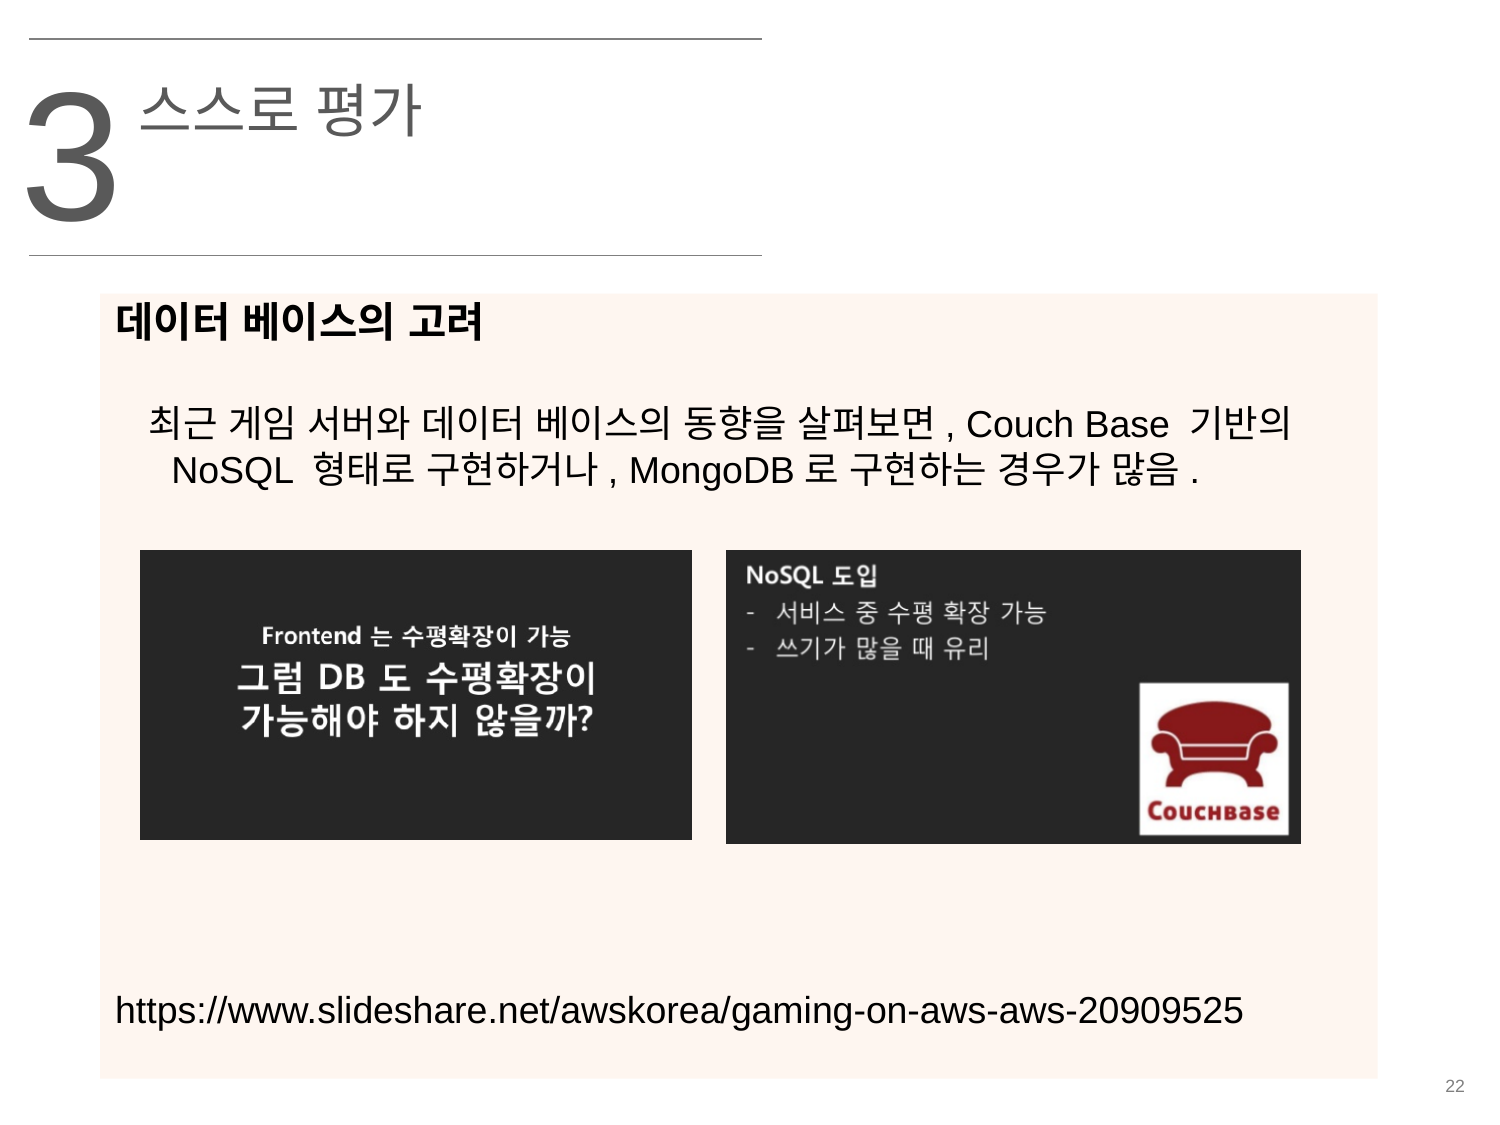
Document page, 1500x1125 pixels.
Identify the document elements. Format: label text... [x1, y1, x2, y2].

picture [140, 550, 692, 840]
text_box 스스로 평가 [183, 66, 798, 153]
text_box 3 [5, 29, 183, 268]
picture [726, 550, 1301, 844]
text_box 데이터 베이스의 고려 최근 게임 서버와 데이터 베이스의 동향을 살펴보면, Couch Base 기반의 NoSQL 형태로 구현하거나, MongoDB로 구현하는 경우가 많음. https://www.slideshare.net/awskorea/gaming-on-aws-aws-20909525 [100, 293, 1378, 1079]
text_box [410, 193, 919, 330]
